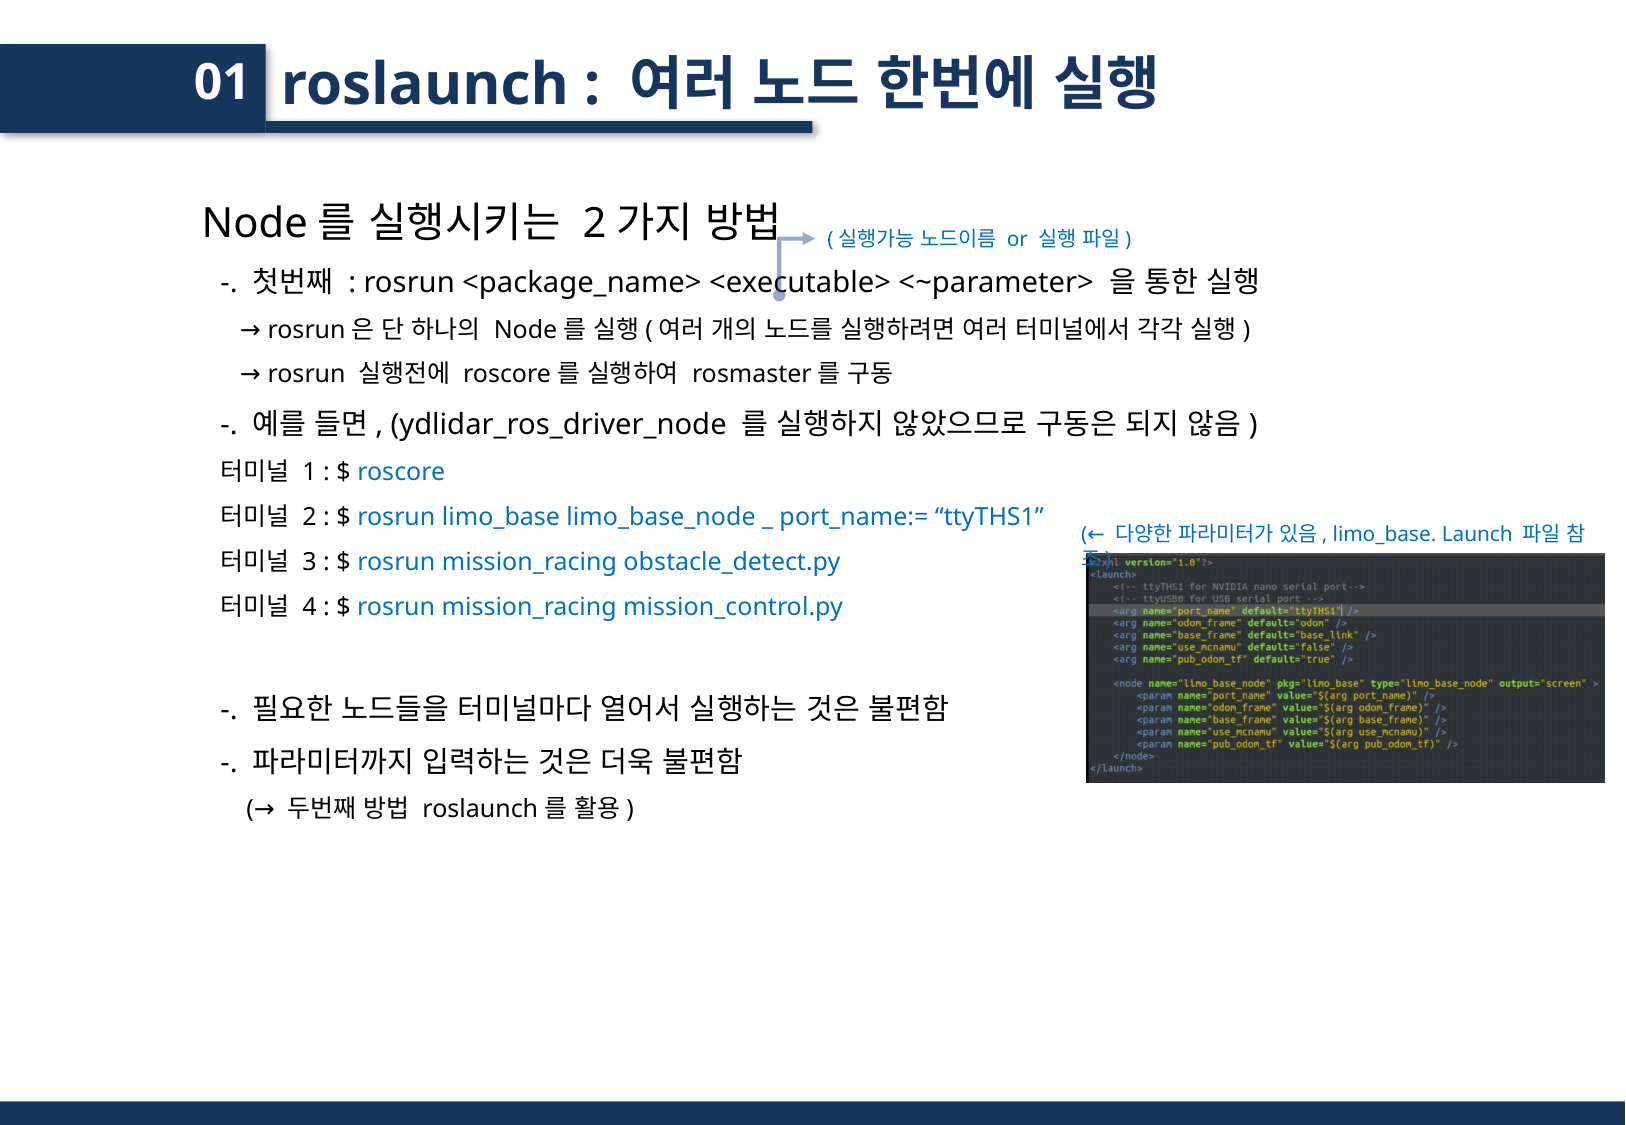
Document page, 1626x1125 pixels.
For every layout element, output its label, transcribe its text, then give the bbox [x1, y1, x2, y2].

picture [1086, 553, 1605, 784]
text_box (← 다양한 파라미터가 있음, limo_base. Launch 파일 참조) [1066, 512, 1625, 578]
title roslaunch : 여러 노드 한번에 실행 [265, 51, 1514, 122]
list 01 [12, 49, 266, 120]
text_box [772, 232, 812, 302]
list Node를 실행시키는 2가지 방법 -. 첫번째 : rosrun <package_name> <executable> <~parameter> 을 통한 실행 → rosrun은 단 하나의 Node를 실행(여러 개의 노드를 실행하려면 여러 터미널에서 각각 실행) → rosrun 실행전에 roscore를 실행하여 rosmaster를 구동 -. 예를 들면, (ydlidar_ros_driver_node 를 실행하지 않았으므로 구동은 되지 않음) 터미널 1 : $ roscore 터미널 2 : $ rosrun limo_base limo_base_node _ port_name:= “ttyTHS1” 터미널 3 : $ rosrun mission_racing obstacle_detect.py 터미널 4 : $ rosrun mission_racing mission_control.py -. 필요한 노드들을 터미널마다 열어서 실행하는 것은 불편함 -. 파라미터까지 입력하는 것은 더욱 불편함 (→ 두번째 방법 roslaunch를 활용) [111, 162, 1514, 1001]
text_box (실행가능 노드이름 or 실행 파일) [812, 218, 1150, 259]
